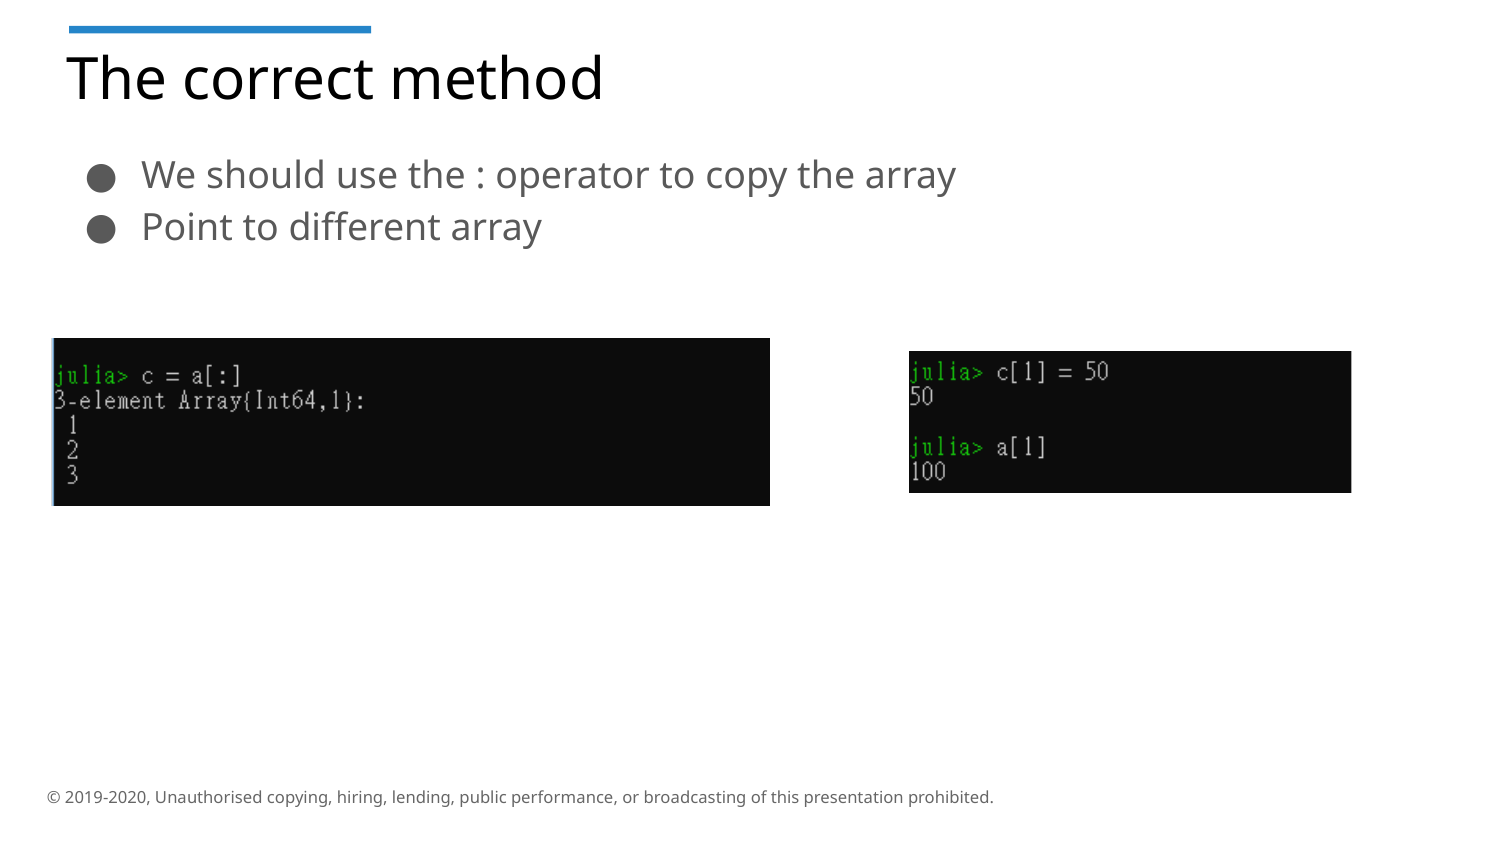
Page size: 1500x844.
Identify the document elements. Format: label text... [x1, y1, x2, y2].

title The correct method [51, 25, 1449, 120]
picture [908, 350, 1352, 493]
picture [50, 337, 771, 506]
list We should use the : operator to copy the array Point to different array [51, 129, 1449, 690]
